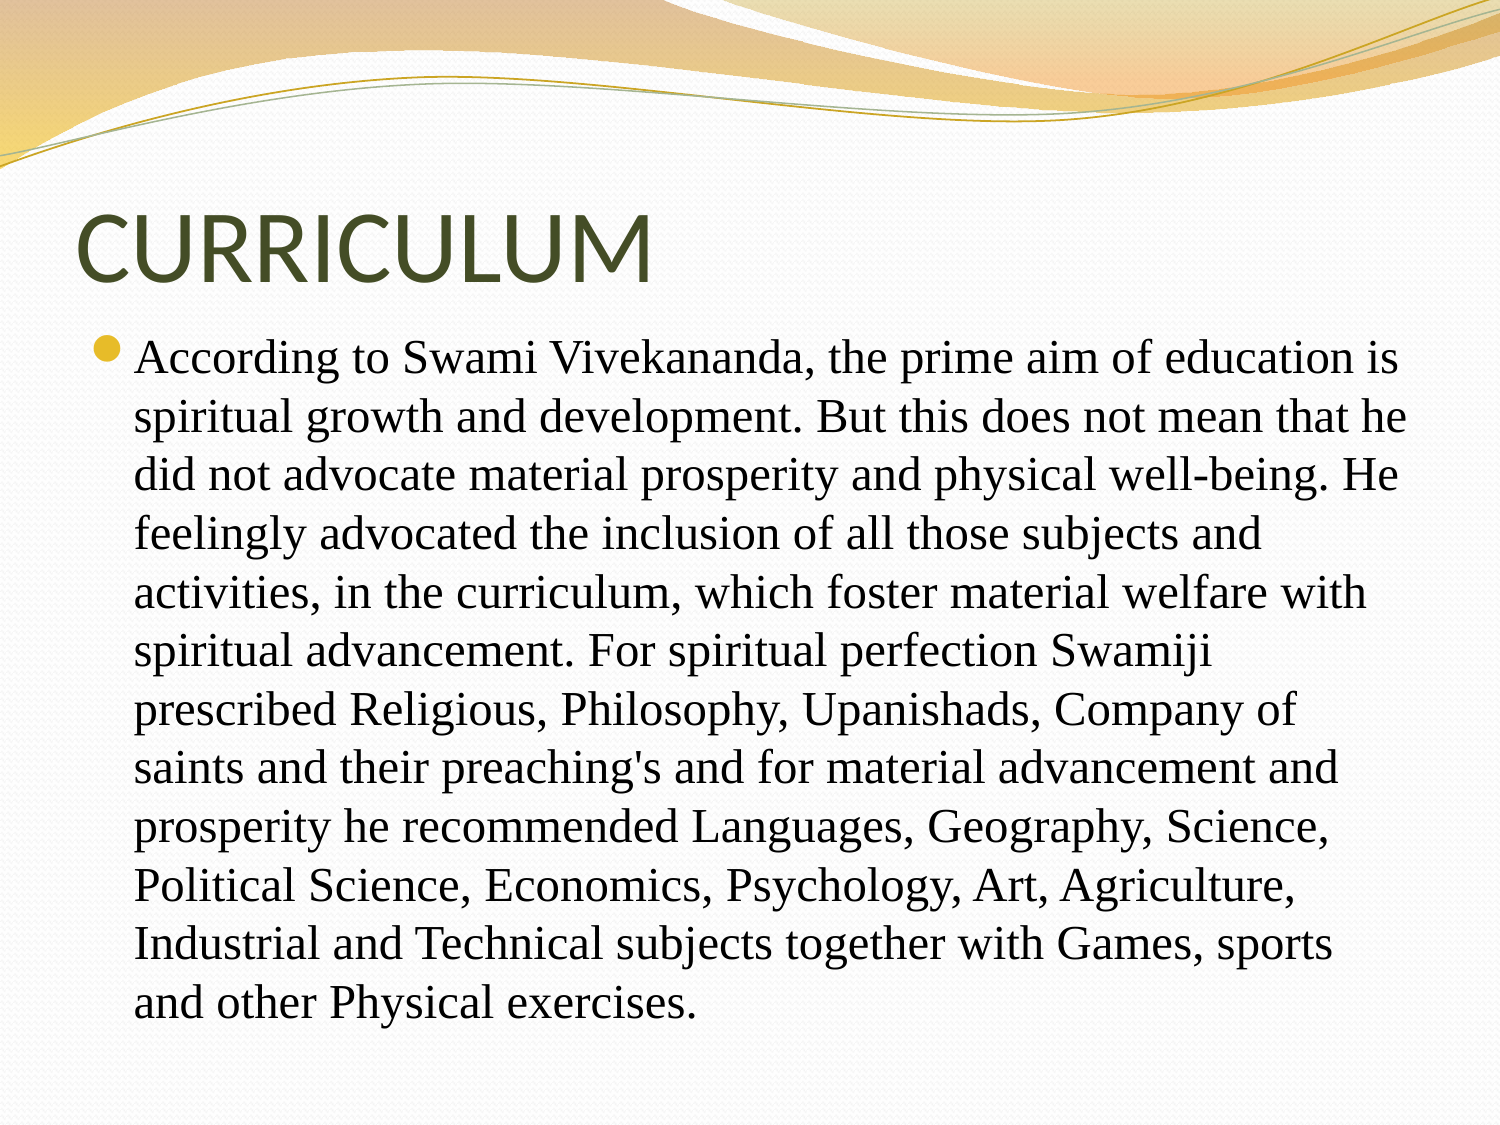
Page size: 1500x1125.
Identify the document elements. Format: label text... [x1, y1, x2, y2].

list According to Swami Vivekananda, the prime aim of education is spiritual growth and development. But this does not mean that he did not advocate material prosperity and physical well-being. He feelingly advocated the inclusion of all those subjects and activities, in the curriculum, which foster material welfare with spiritual advancement. For spiritual perfection Swamiji prescribed Religious, Philosophy, Upanishads, Company of saints and their preaching's and for material advancement and prosperity he recommended Languages, Geography, Science, Political Science, Economics, Psychology, Art, Agriculture, Industrial and Technical subjects together with Games, sports and other Physical exercises. [75, 317, 1425, 1038]
title CURRICULUM [75, 115, 1425, 303]
